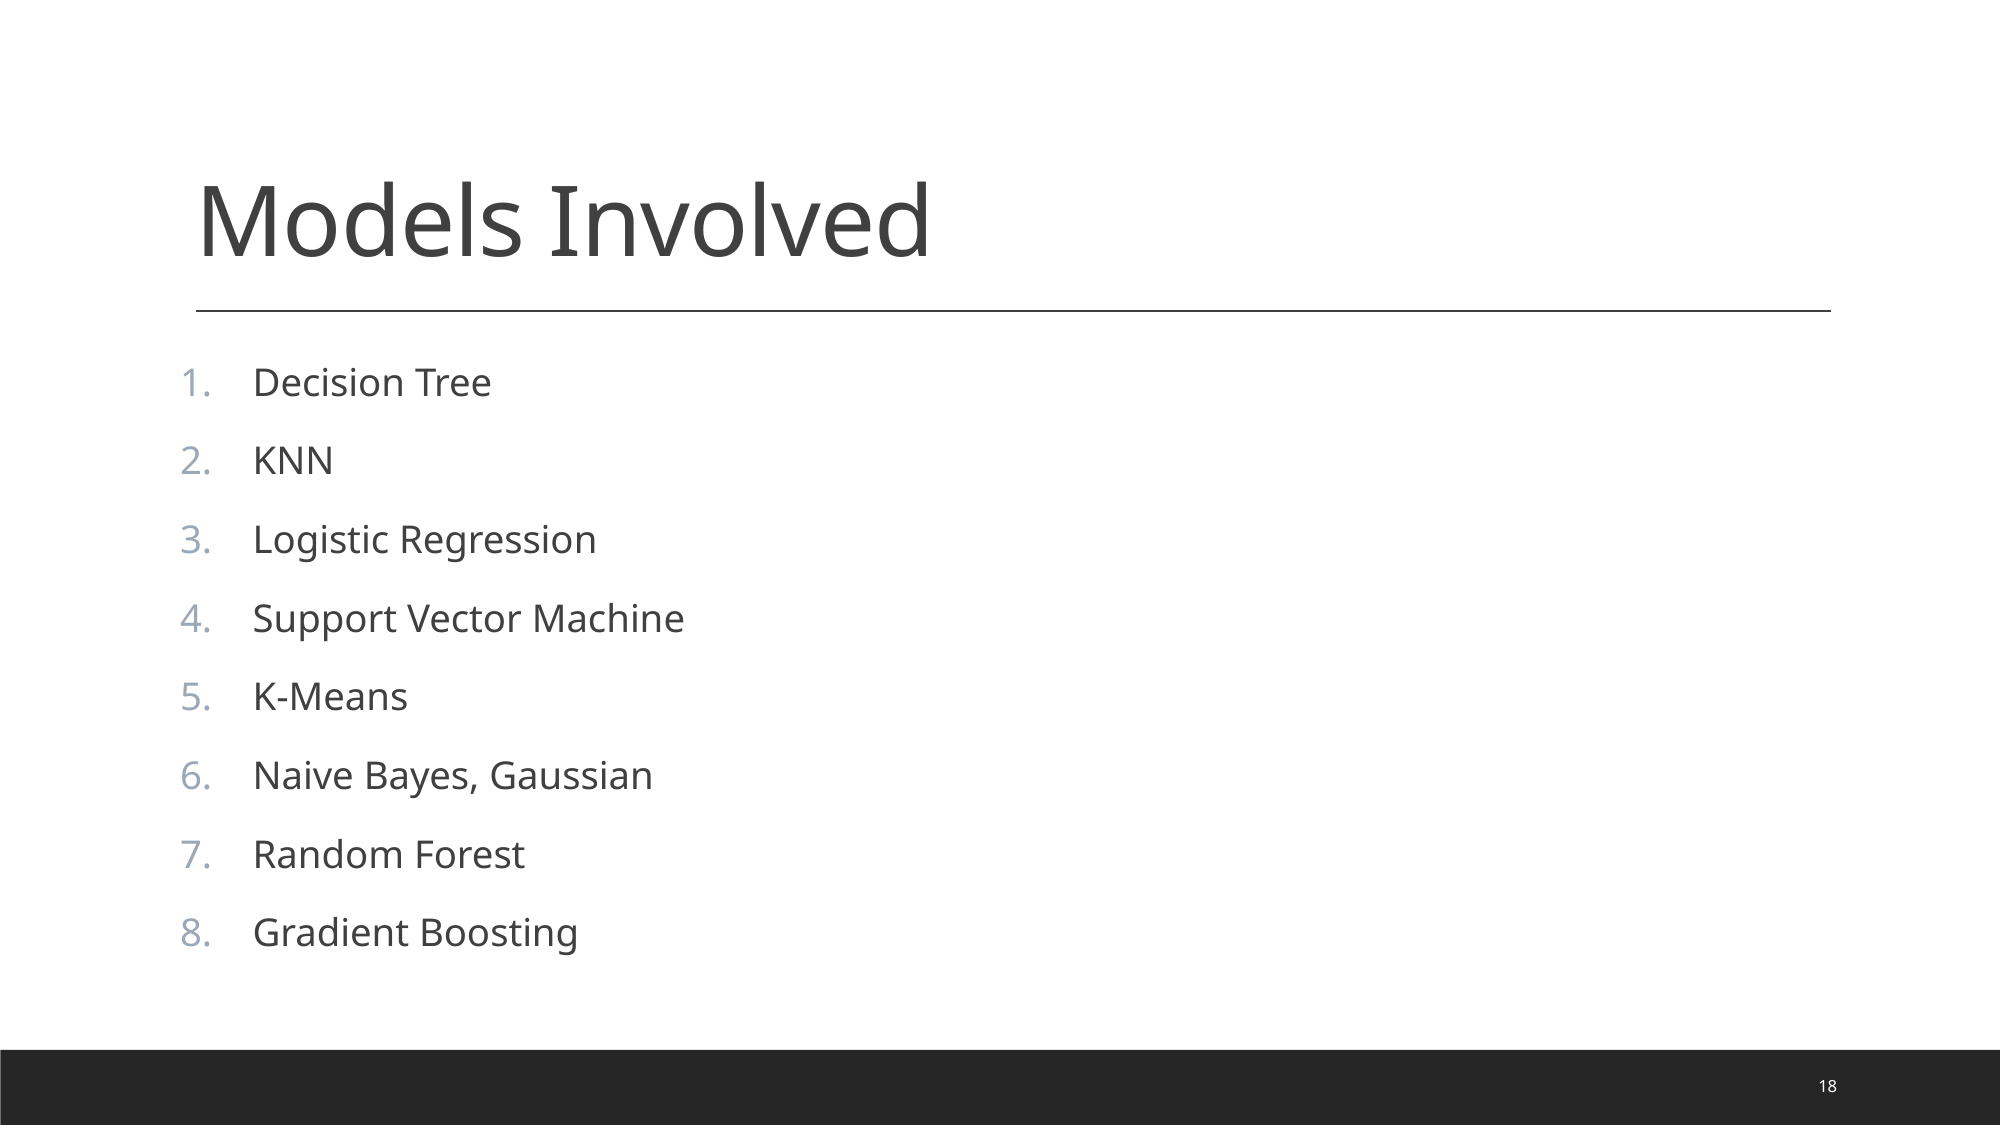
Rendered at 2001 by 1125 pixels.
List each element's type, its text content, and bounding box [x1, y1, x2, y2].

slide_number 18 [1803, 1057, 1932, 1118]
list Decision Tree KNN Logistic Regression Support Vector Machine K-Means Naive Bayes, Gaussian Random Forest Gradient Boosting [180, 345, 1830, 963]
title Models Involved [180, 47, 1830, 285]
